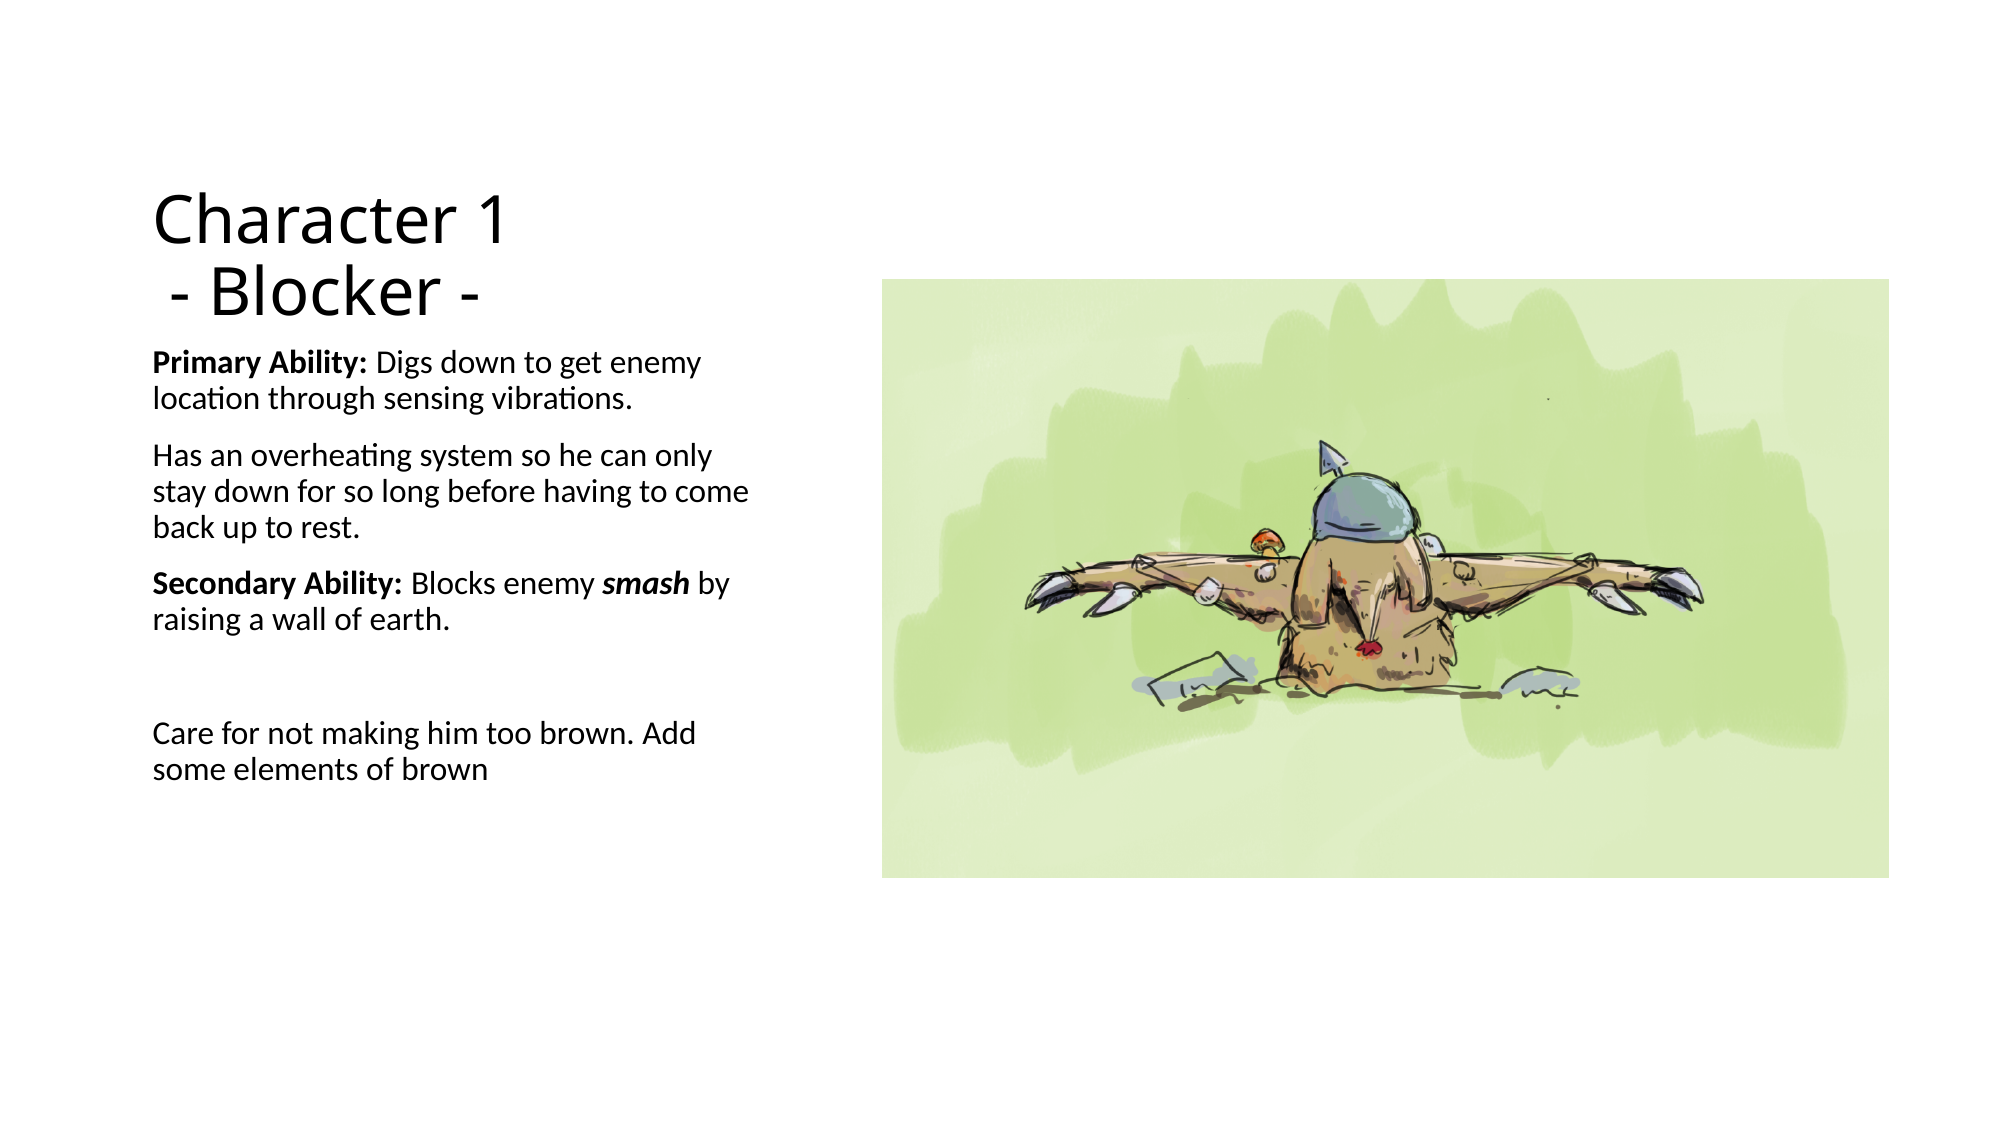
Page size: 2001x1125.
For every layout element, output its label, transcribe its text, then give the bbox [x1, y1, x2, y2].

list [882, 280, 1889, 878]
list Primary Ability: Digs down to get enemy location through sensing vibrations. Has an overheating system so he can only stay down for so long before having to come back up to rest. Secondary Ability: Blocks enemy smash by raising a wall of earth. Care for not making him too brown. Add some elements of brown [137, 337, 783, 963]
title Character 1 - Blocker - [137, 75, 783, 337]
